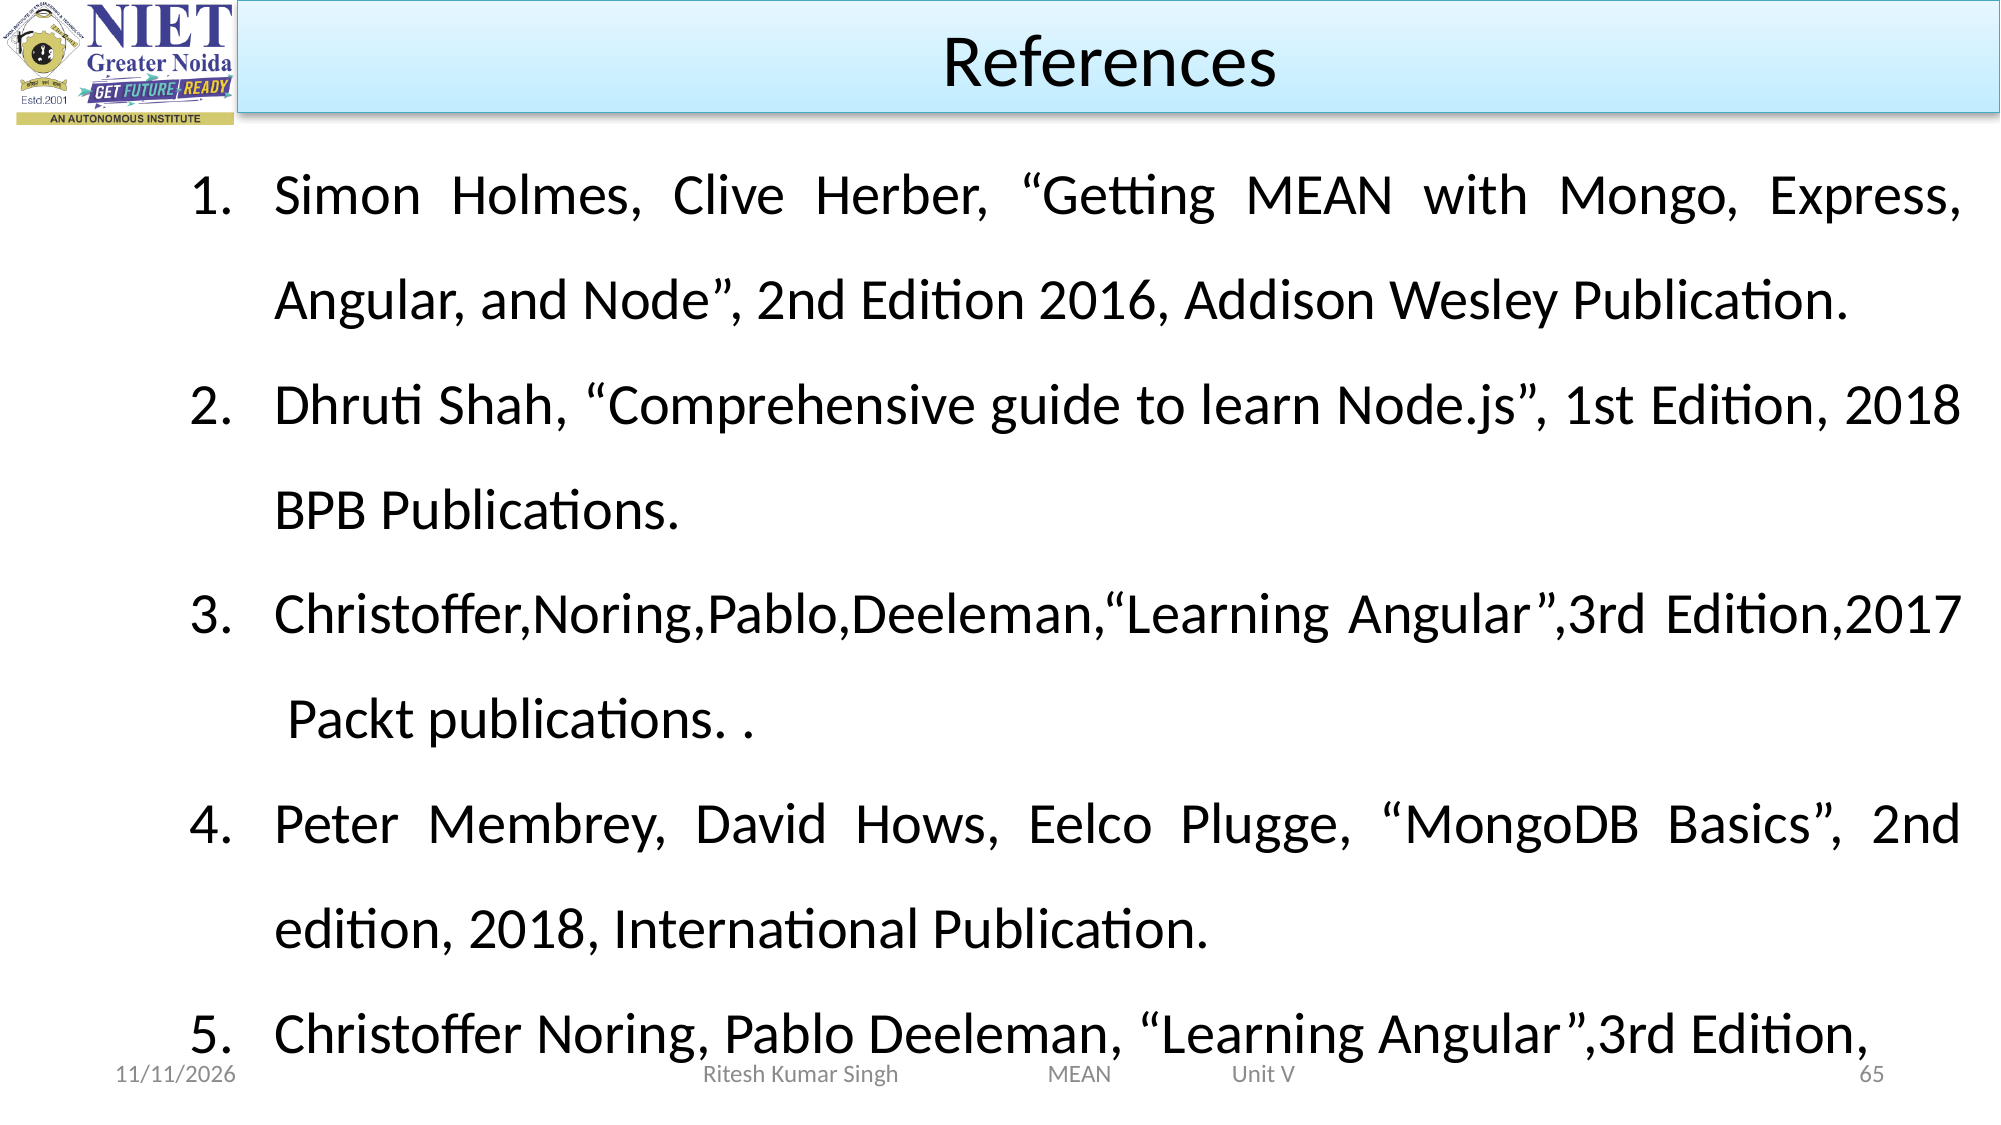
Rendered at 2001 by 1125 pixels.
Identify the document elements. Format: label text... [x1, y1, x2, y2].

text_box Simon Holmes, Clive Herber, “Getting MEAN with Mongo, Express, Angular, and Node”, 2nd Edition 2016, Addison Wesley Publication. Dhruti Shah, “Comprehensive guide to learn Node.js”, 1st Edition, 2018 BPB Publications. Christoffer,Noring,Pablo,Deeleman,“Learning Angular”,3rd Edition,2017 Packt publications. . Peter Membrey, David Hows, Eelco Plugge, “MongoDB Basics”, 2nd edition, 2018, International Publication. Christoffer Noring, Pablo Deeleman, “Learning Angular”,3rd Edition, [99, 113, 1979, 1073]
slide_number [99, 1073, 567, 1103]
picture [3, 2, 234, 125]
text_box References [237, 0, 2000, 113]
footer Ritesh Kumar Singh MEAN Unit V [683, 1042, 1317, 1103]
slide_number 65 [1433, 1073, 1900, 1103]
